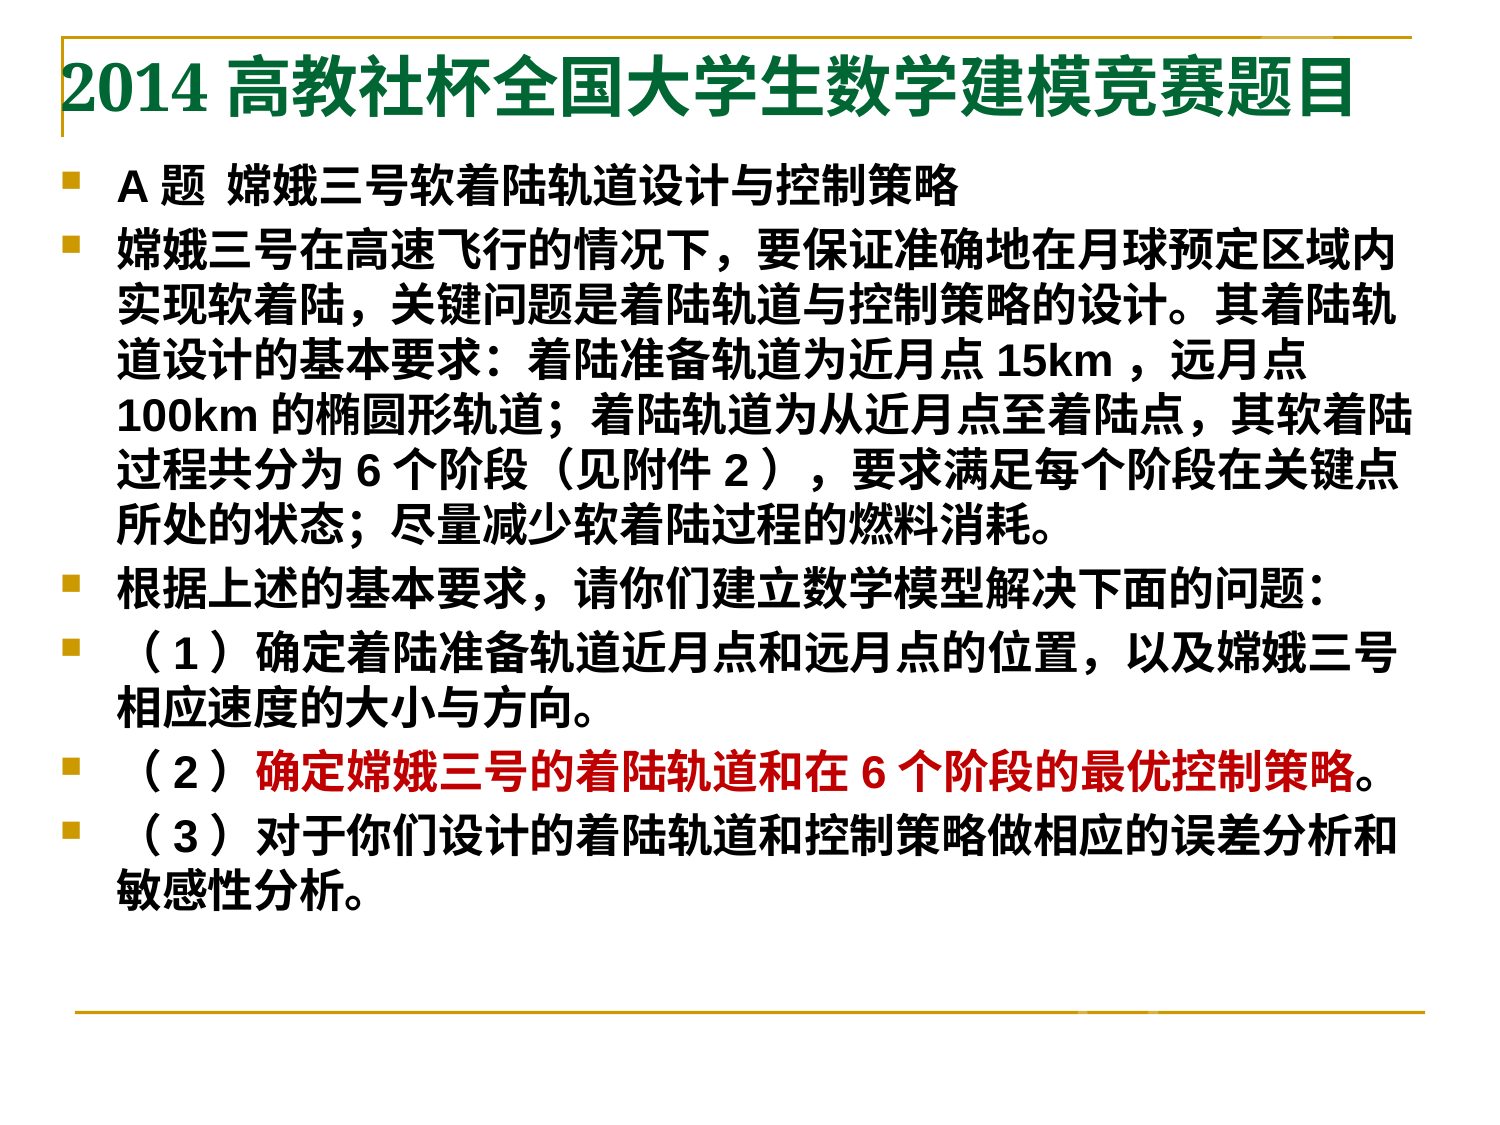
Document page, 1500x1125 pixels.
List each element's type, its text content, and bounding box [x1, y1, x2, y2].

list A题 嫦娥三号软着陆轨道设计与控制策略 嫦娥三号在高速飞行的情况下，要保证准确地在月球预定区域内实现软着陆，关键问题是着陆轨道与控制策略的设计。其着陆轨道设计的基本要求：着陆准备轨道为近月点15km，远月点100km的椭圆形轨道；着陆轨道为从近月点至着陆点，其软着陆过程共分为6个阶段（见附件2），要求满足每个阶段在关键点所处的状态；尽量减少软着陆过程的燃料消耗。 根据上述的基本要求，请你们建立数学模型解决下面的问题： （1）确定着陆准备轨道近月点和远月点的位置，以及嫦娥三号相应速度的大小与方向。 （2）确定嫦娥三号的着陆轨道和在6个阶段的最优控制策略。 （3）对于你们设计的着陆轨道和控制策略做相应的误差分析和敏感性分析。 [44, 148, 1456, 1024]
title 2014高教社杯全国大学生数学建模竞赛题目 [45, 37, 1455, 148]
